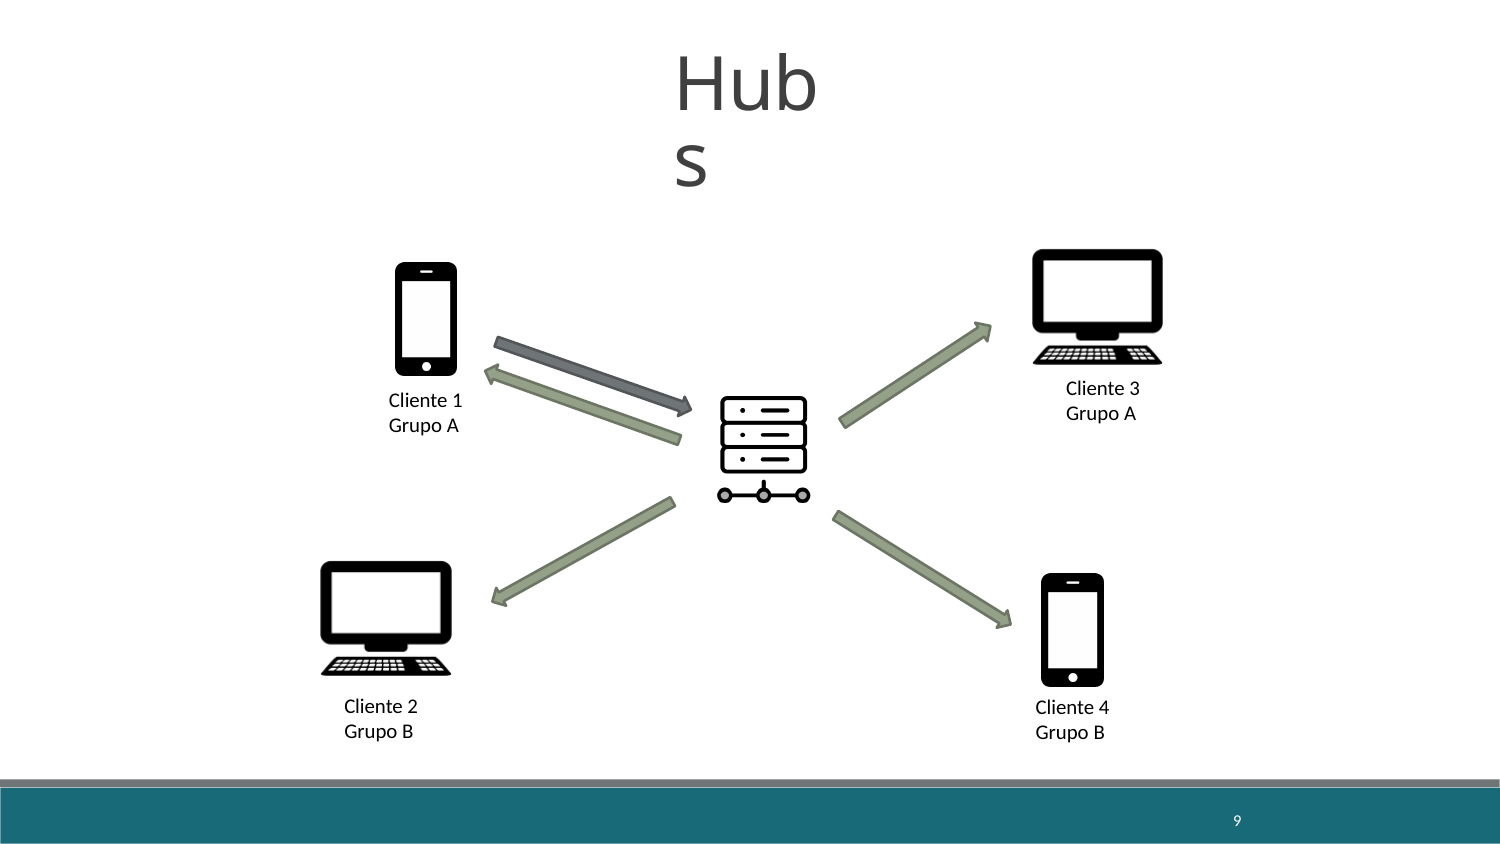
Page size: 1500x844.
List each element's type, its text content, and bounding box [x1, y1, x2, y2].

picture [710, 395, 818, 503]
picture [1015, 232, 1171, 376]
title Hubs [658, 111, 842, 218]
text_box Cliente 4 Grupo B [1020, 685, 1125, 751]
text_box Cliente 1 Grupo A [374, 378, 478, 444]
picture [1041, 572, 1104, 688]
picture [303, 543, 459, 687]
text_box [838, 321, 992, 429]
slide_number 9 [1218, 794, 1380, 840]
text_box [493, 335, 693, 418]
picture [394, 261, 457, 377]
text_box Cliente 3 Grupo A [1051, 383, 1155, 432]
text_box [491, 495, 677, 607]
text_box Cliente 2 Grupo B [329, 695, 434, 750]
text_box [831, 509, 1012, 630]
text_box [483, 363, 683, 447]
